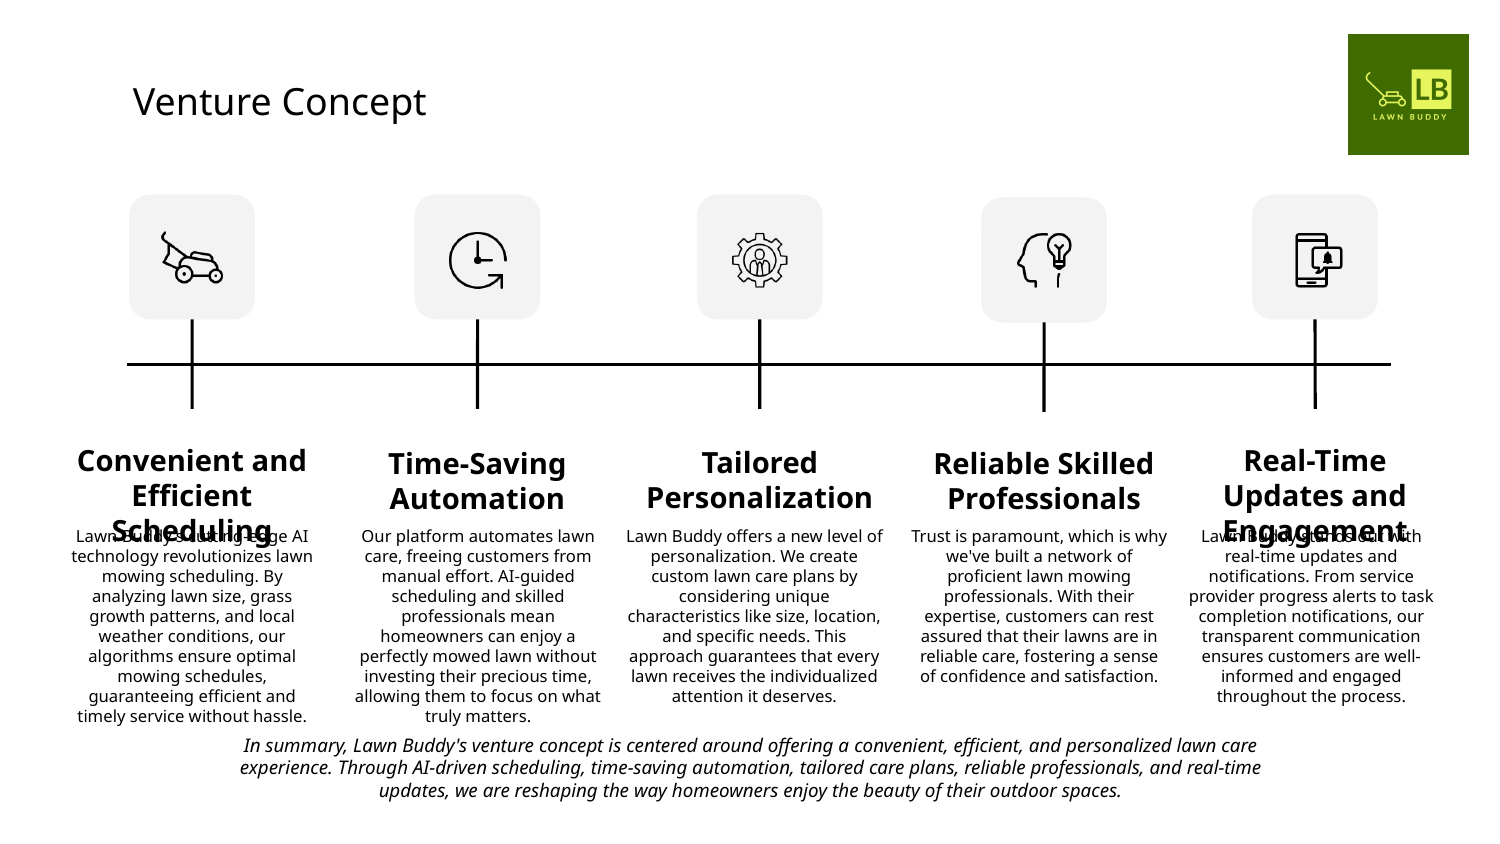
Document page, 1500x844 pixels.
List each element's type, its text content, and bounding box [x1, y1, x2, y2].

picture [1348, 34, 1469, 156]
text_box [40, 194, 1460, 810]
title Venture Concept [117, 40, 1312, 150]
